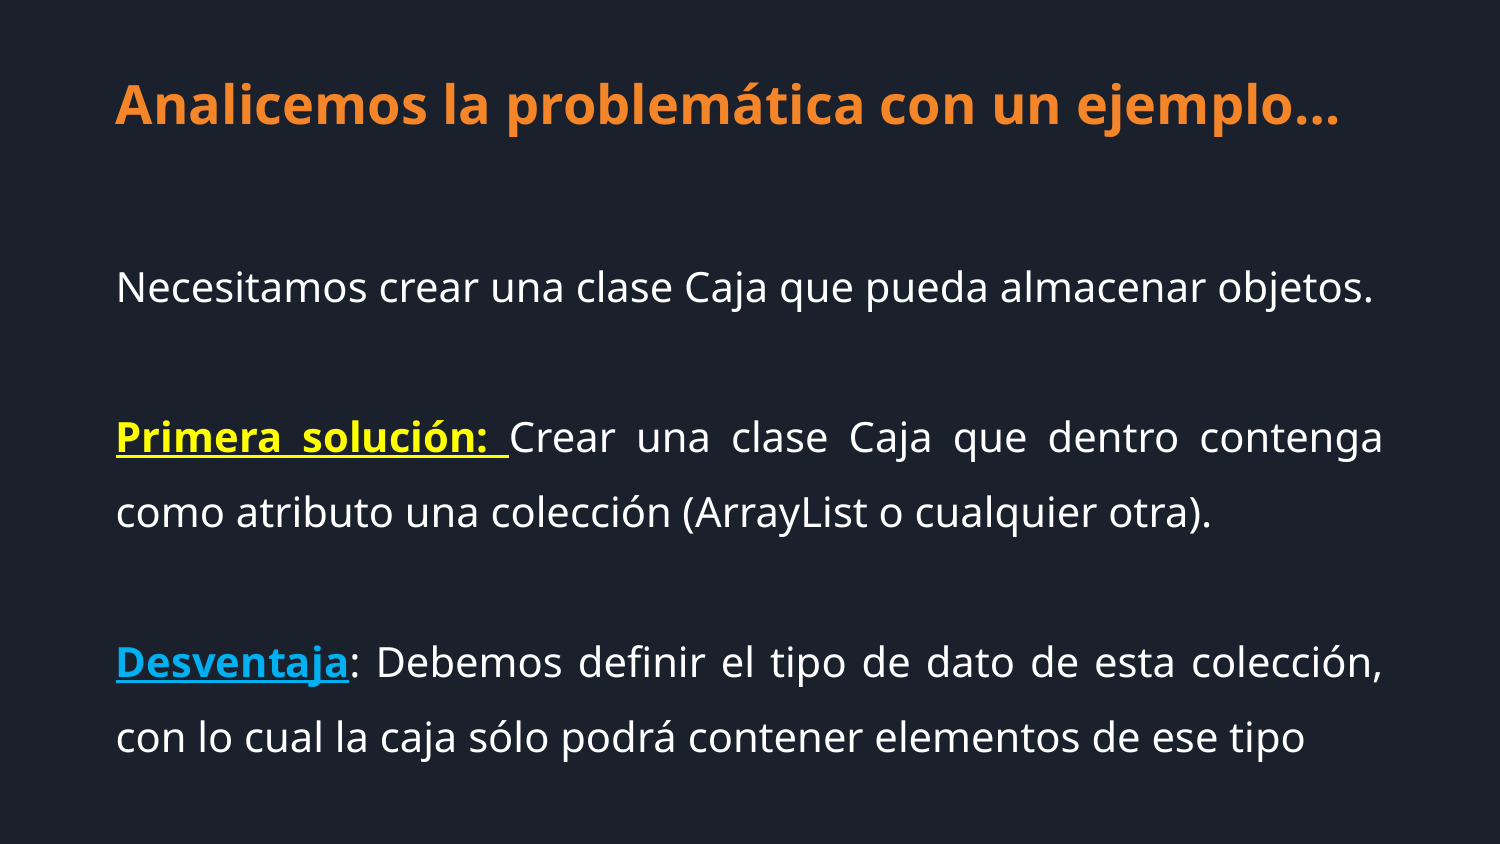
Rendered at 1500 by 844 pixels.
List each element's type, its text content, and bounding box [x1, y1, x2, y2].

text_box Analicemos la problemática con un ejemplo… [100, 55, 1399, 151]
text_box Necesitamos crear una clase Caja que pueda almacenar objetos. Primera solución: Crear una clase Caja que dentro contenga como atributo una colección (ArrayList o cualquier otra). Desventaja: Debemos definir el tipo de dato de esta colección, con lo cual la caja sólo podrá contener elementos de ese tipo [100, 228, 1399, 768]
